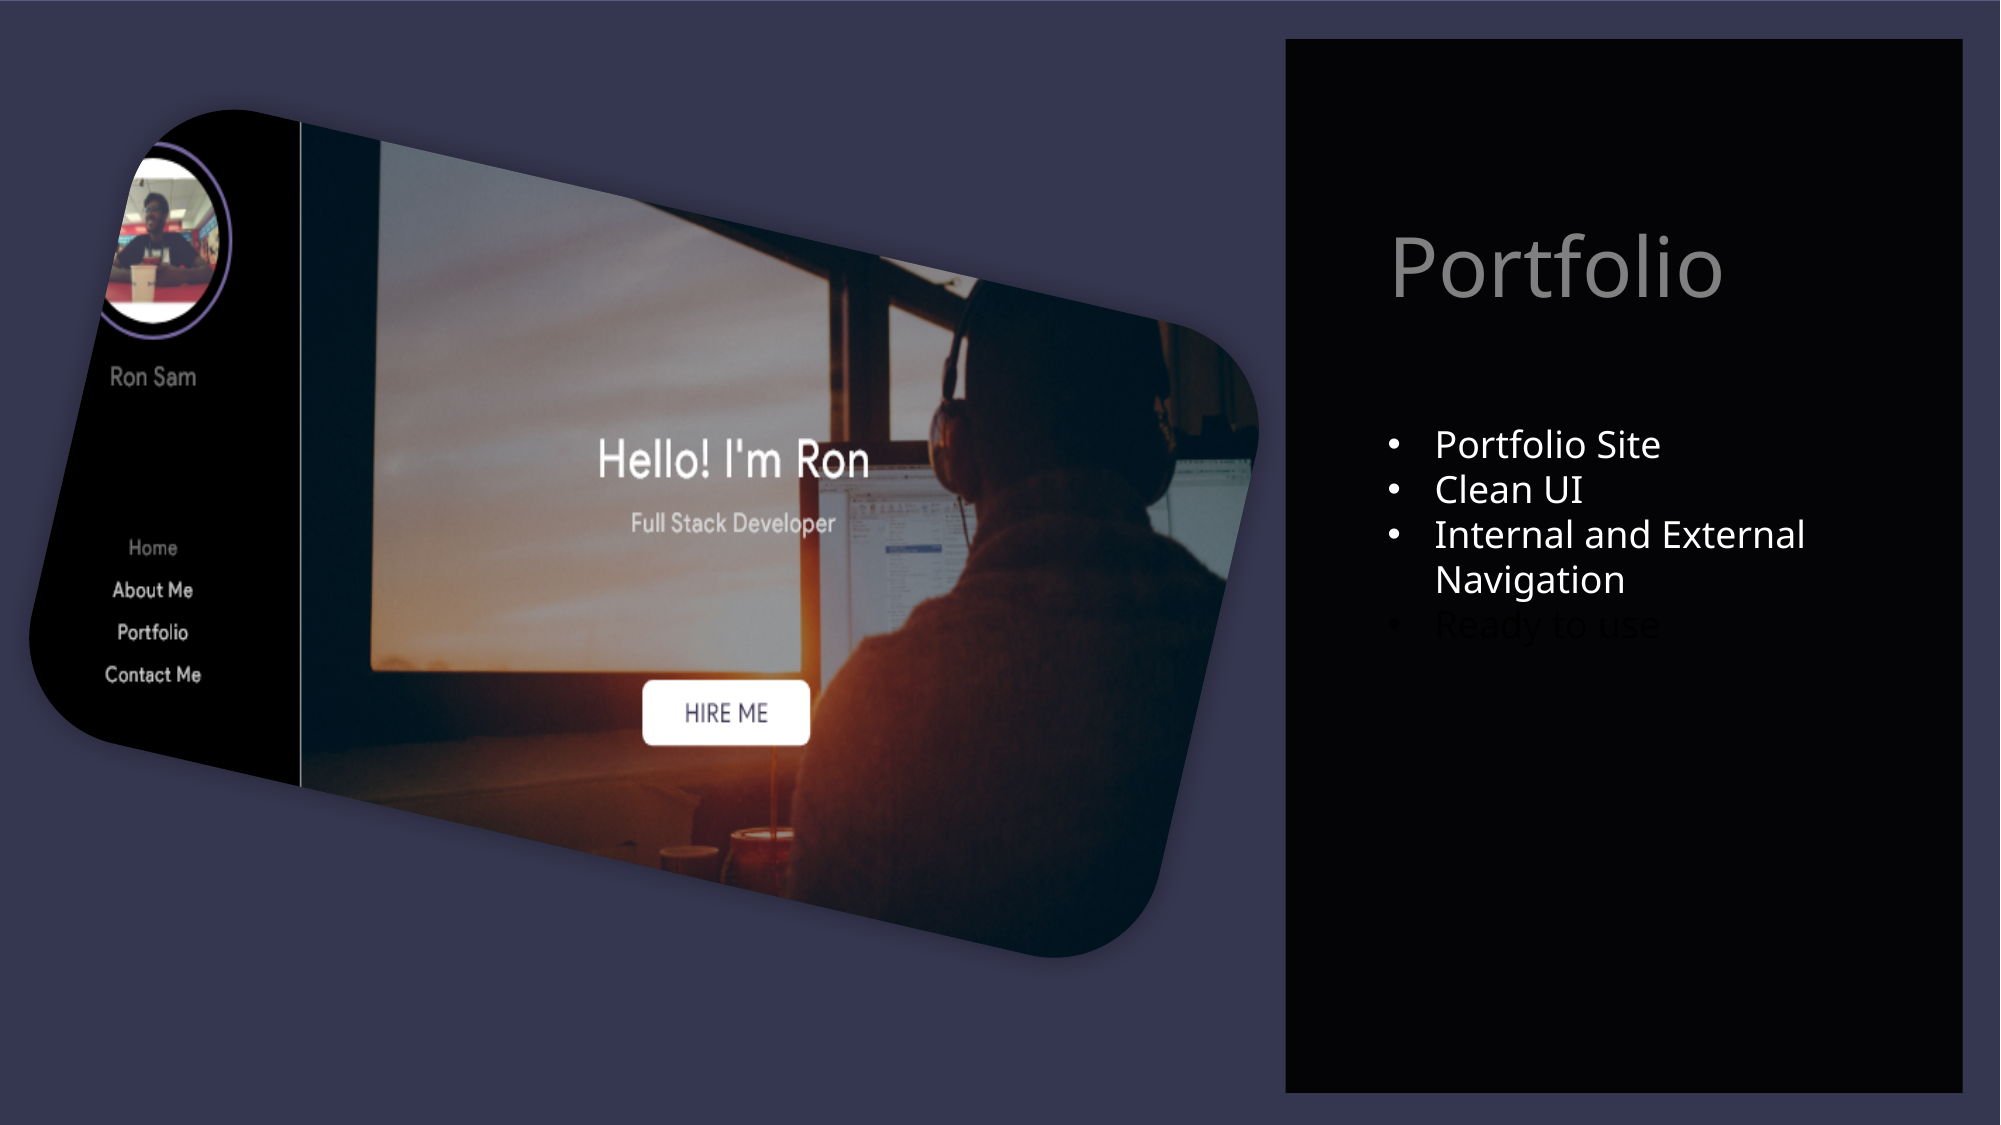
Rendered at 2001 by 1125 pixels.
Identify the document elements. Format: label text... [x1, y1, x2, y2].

text_box [1285, 38, 1964, 1094]
title Portfolio [1373, 127, 1900, 414]
text_box Portfolio Site Clean UI Internal and External Navigation Ready to use [1372, 413, 1887, 654]
text_box [0, 0, 2000, 1125]
picture [29, 109, 1259, 958]
